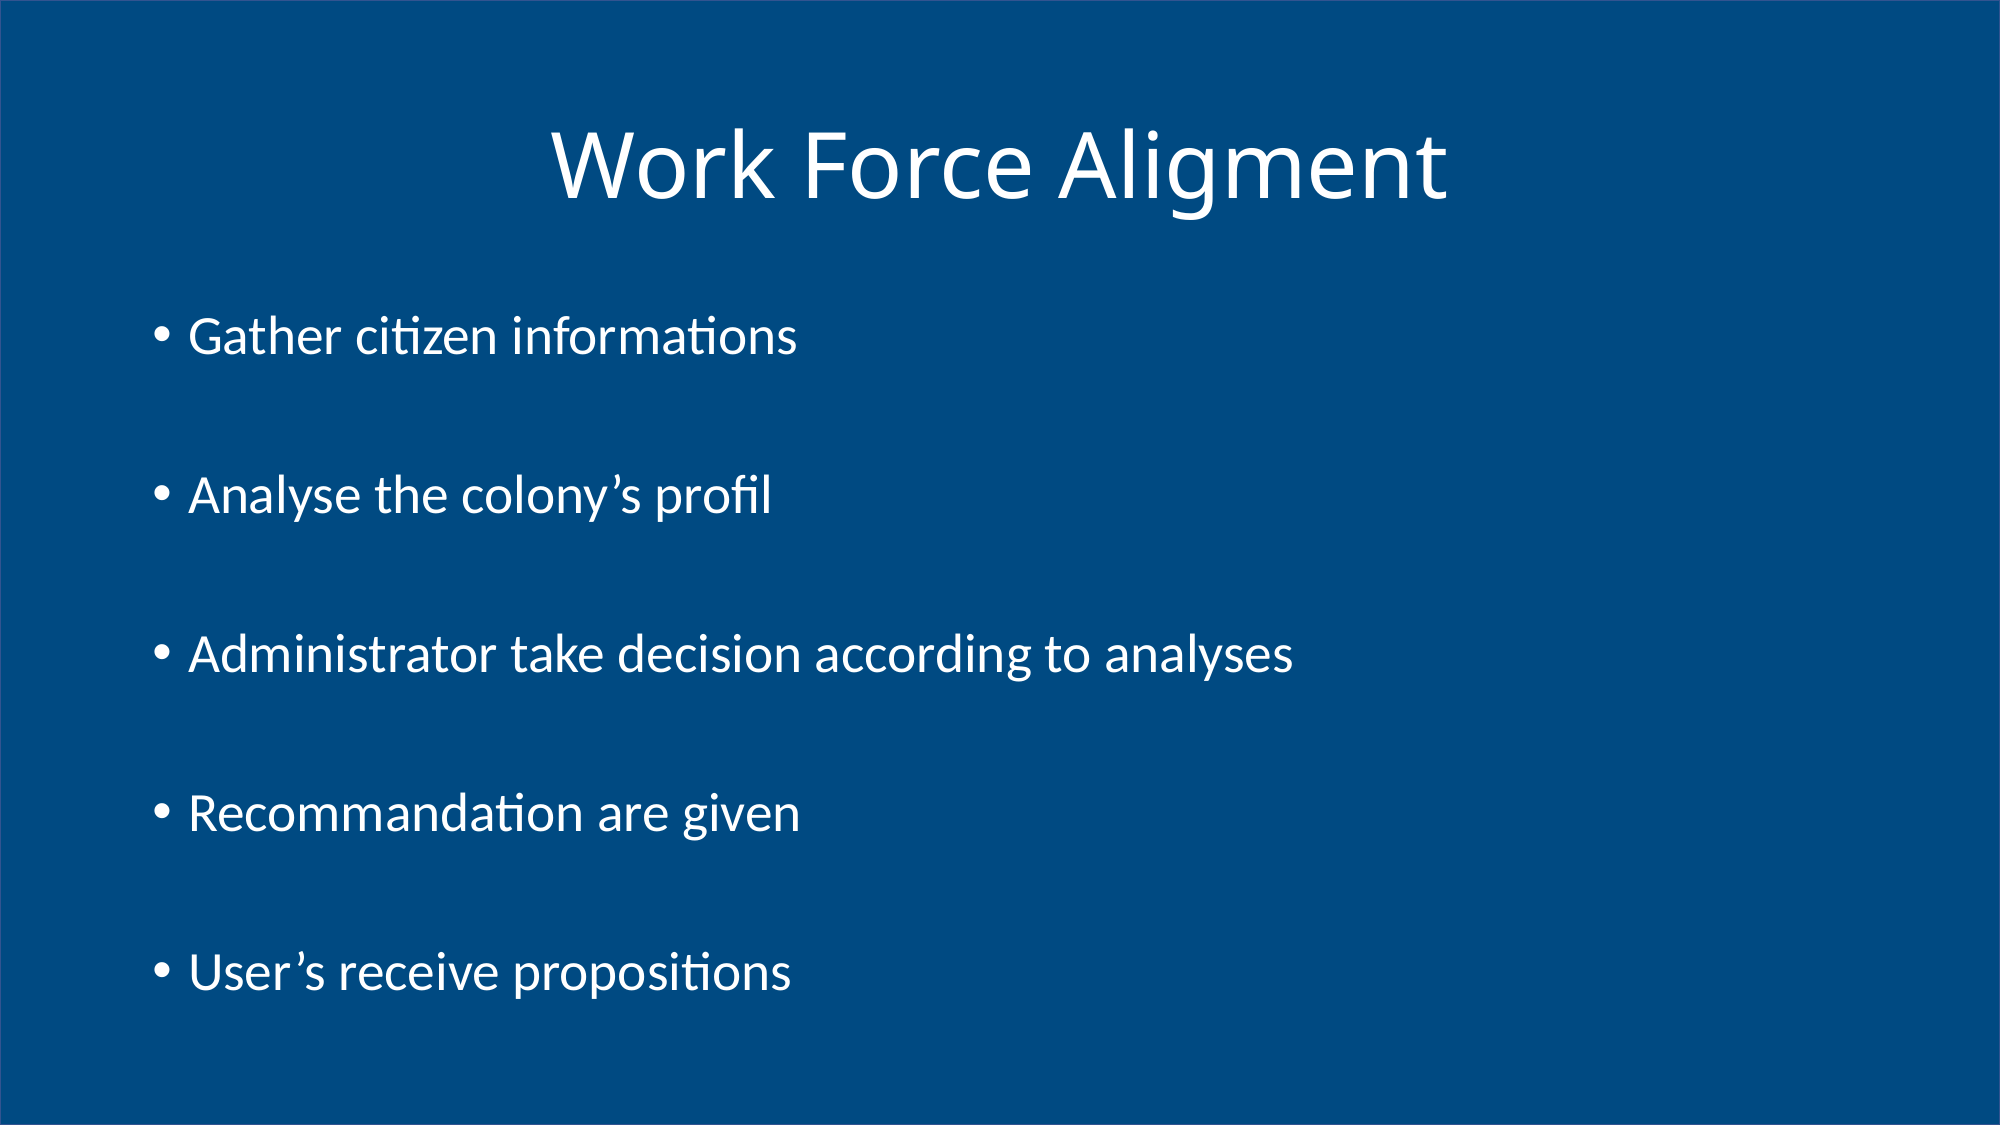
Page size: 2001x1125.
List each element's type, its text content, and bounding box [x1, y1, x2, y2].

list Gather citizen informations Analyse the colony’s profil Administrator take decision according to analyses Recommandation are given User’s receive propositions [137, 299, 1863, 1014]
text_box [0, 0, 2000, 1125]
title Work Force Aligment [137, 59, 1863, 278]
